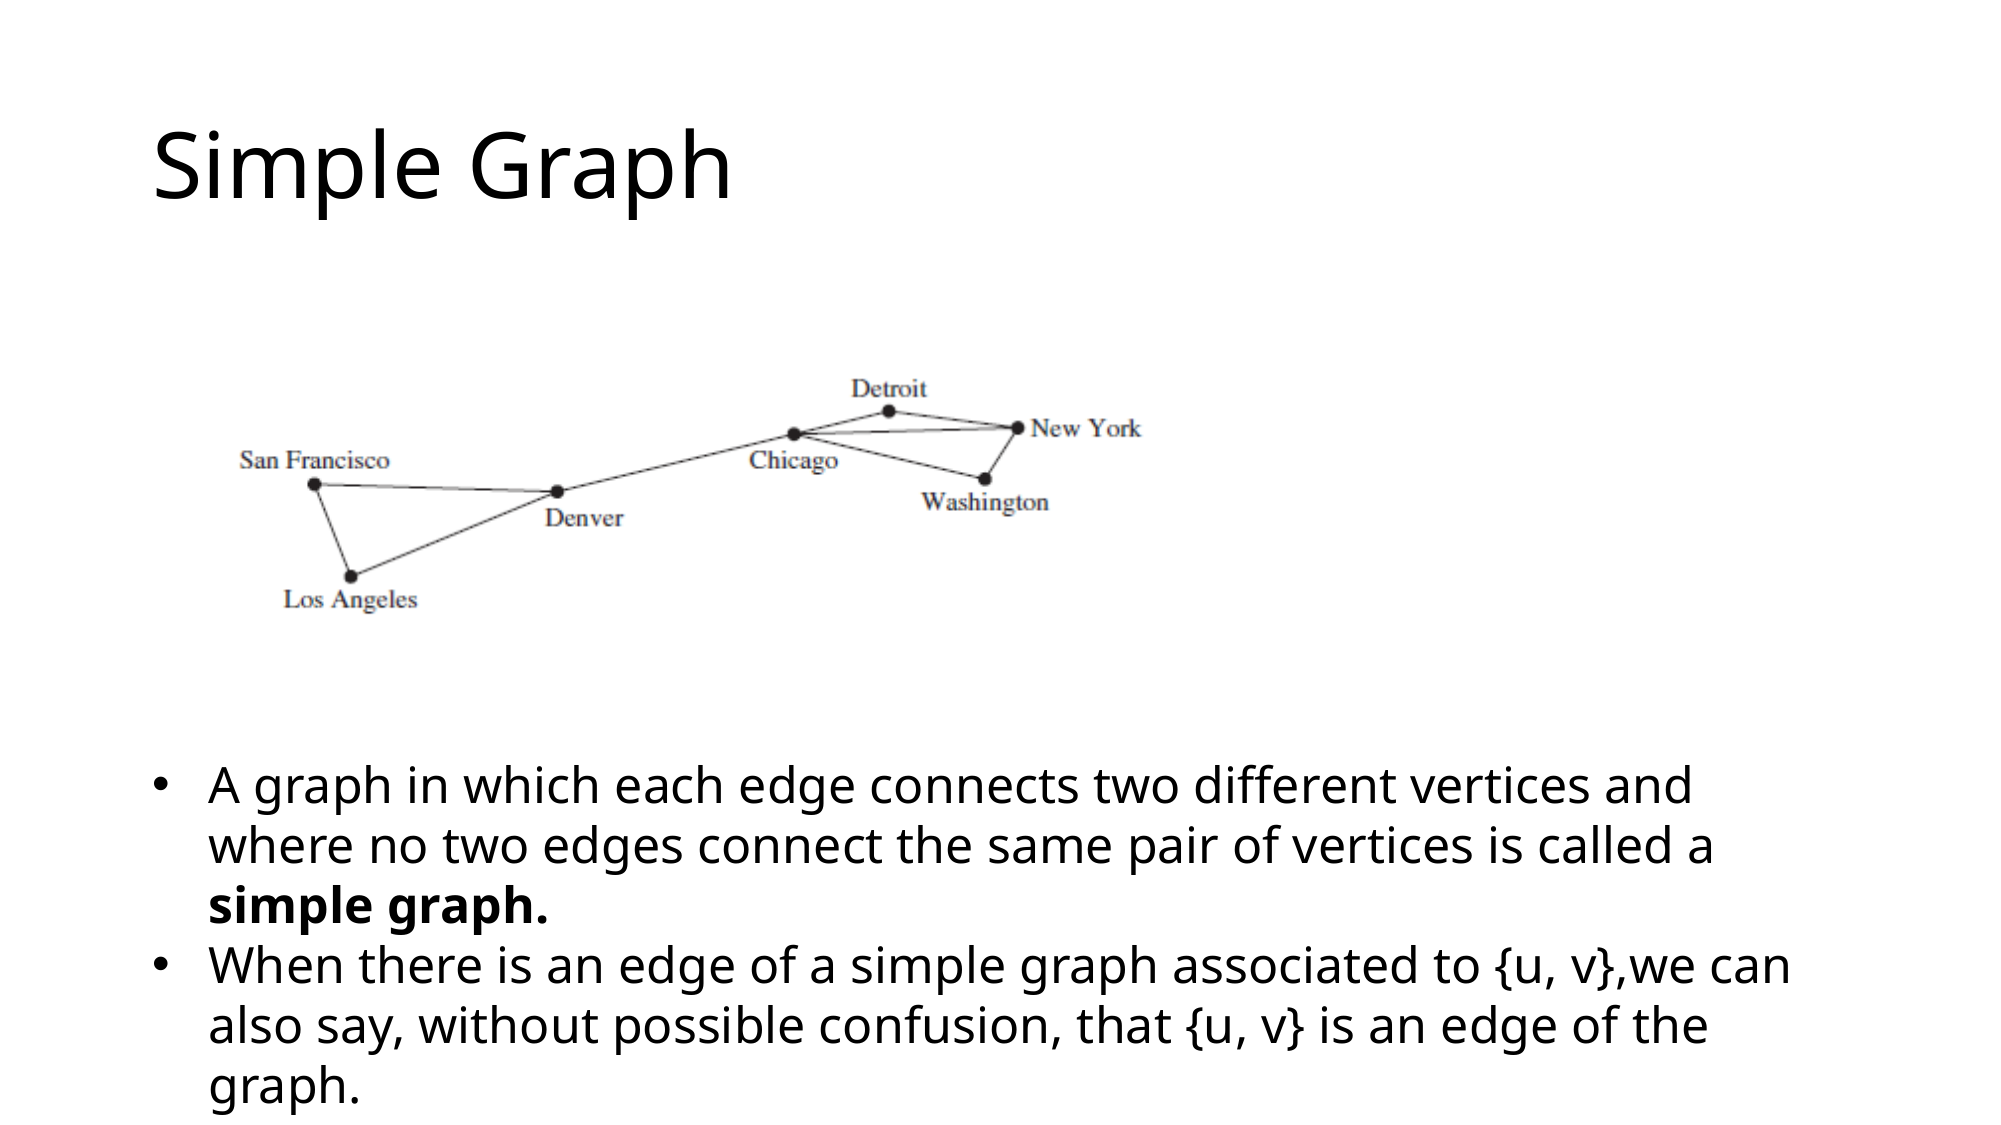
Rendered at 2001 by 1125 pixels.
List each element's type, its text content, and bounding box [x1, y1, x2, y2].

text_box A graph in which each edge connects two different vertices and where no two edges connect the same pair of vertices is called a simple graph. When there is an edge of a simple graph associated to {u, v},we can also say, without possible confusion, that {u, v} is an edge of the graph. [137, 745, 1863, 1125]
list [185, 307, 1219, 640]
title Simple Graph [137, 59, 1863, 278]
